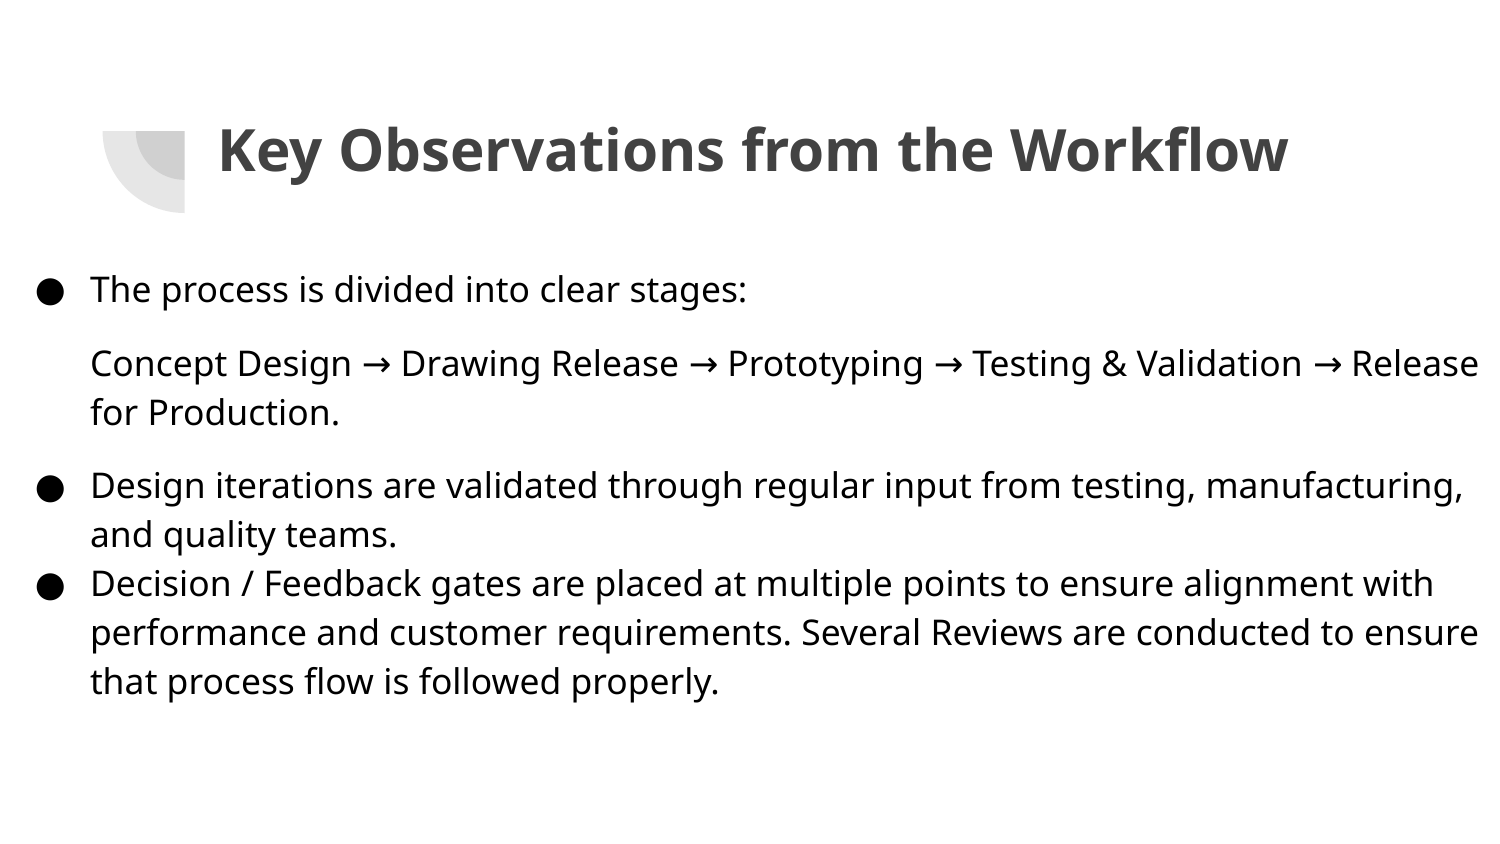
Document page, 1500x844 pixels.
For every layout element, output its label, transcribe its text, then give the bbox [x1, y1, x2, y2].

list The process is divided into clear stages: Concept Design → Drawing Release → Prototyping → Testing & Validation → Release for Production. Design iterations are validated through regular input from testing, manufacturing, and quality teams. Decision / Feedback gates are placed at multiple points to ensure alignment with performance and customer requirements. Several Reviews are conducted to ensure that process flow is followed properly. [0, 245, 1500, 835]
title Key Observations from the Workflow [202, 98, 1356, 213]
